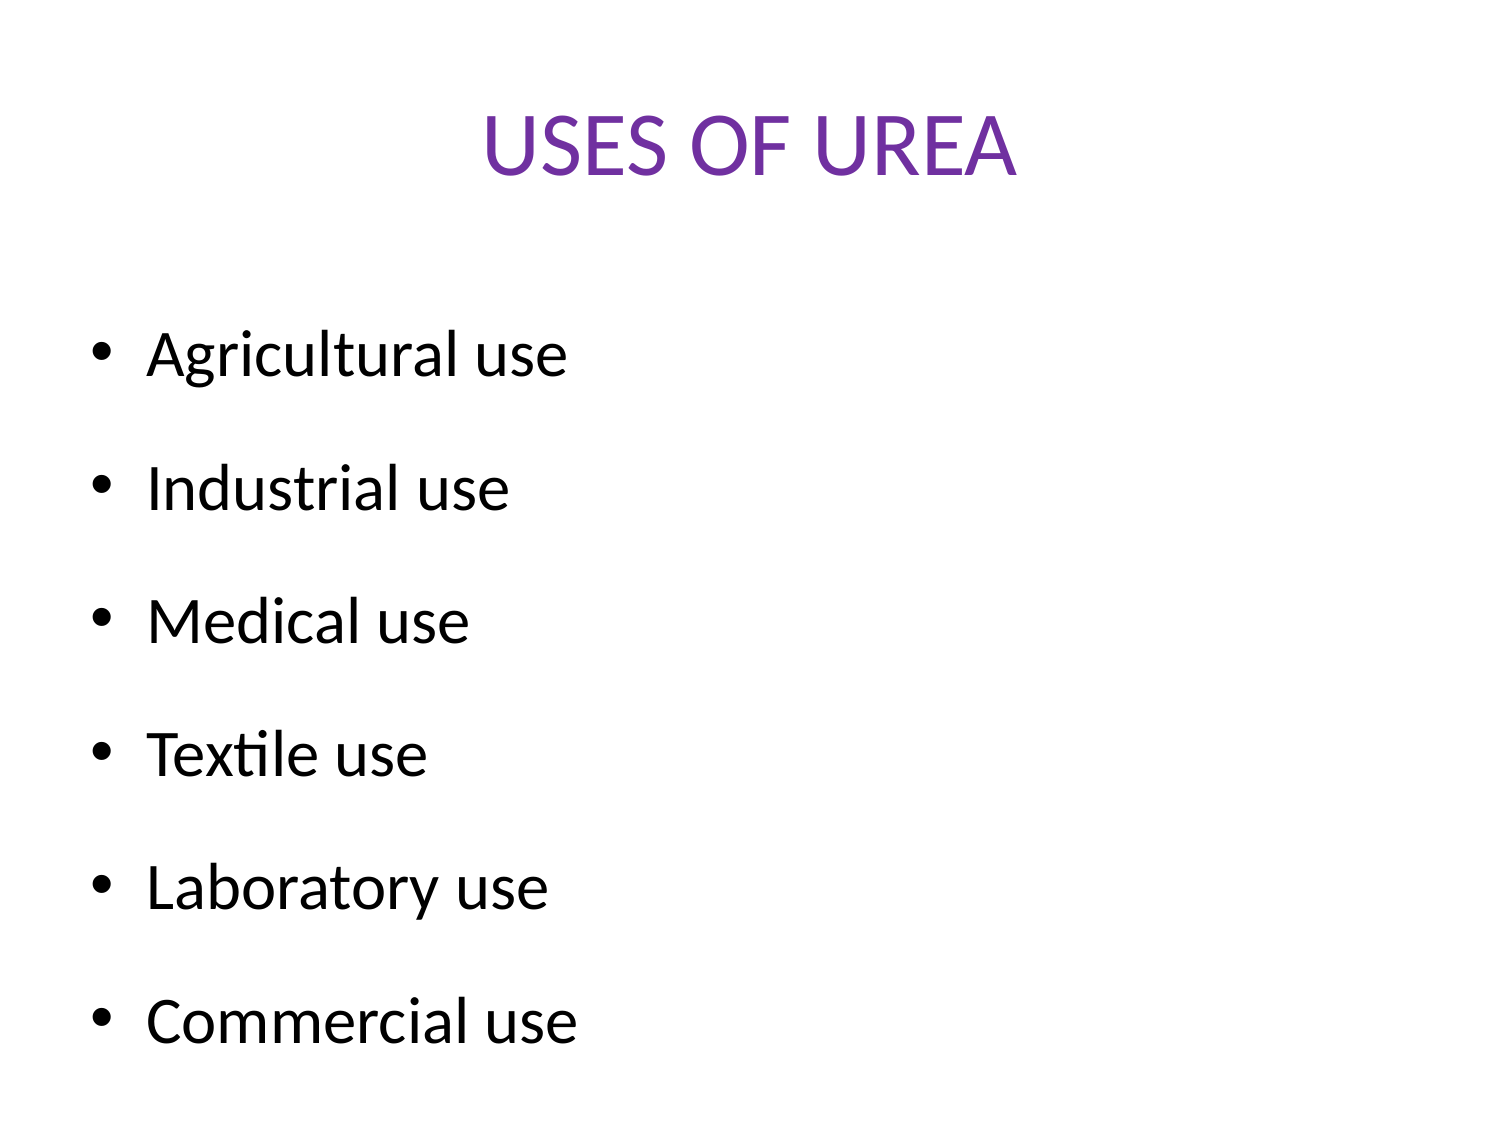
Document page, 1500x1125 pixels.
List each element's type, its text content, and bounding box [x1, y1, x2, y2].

list Agricultural use Industrial use Medical use Textile use Laboratory use Commercial use [75, 262, 1425, 1005]
title USES OF UREA [75, 45, 1425, 233]
